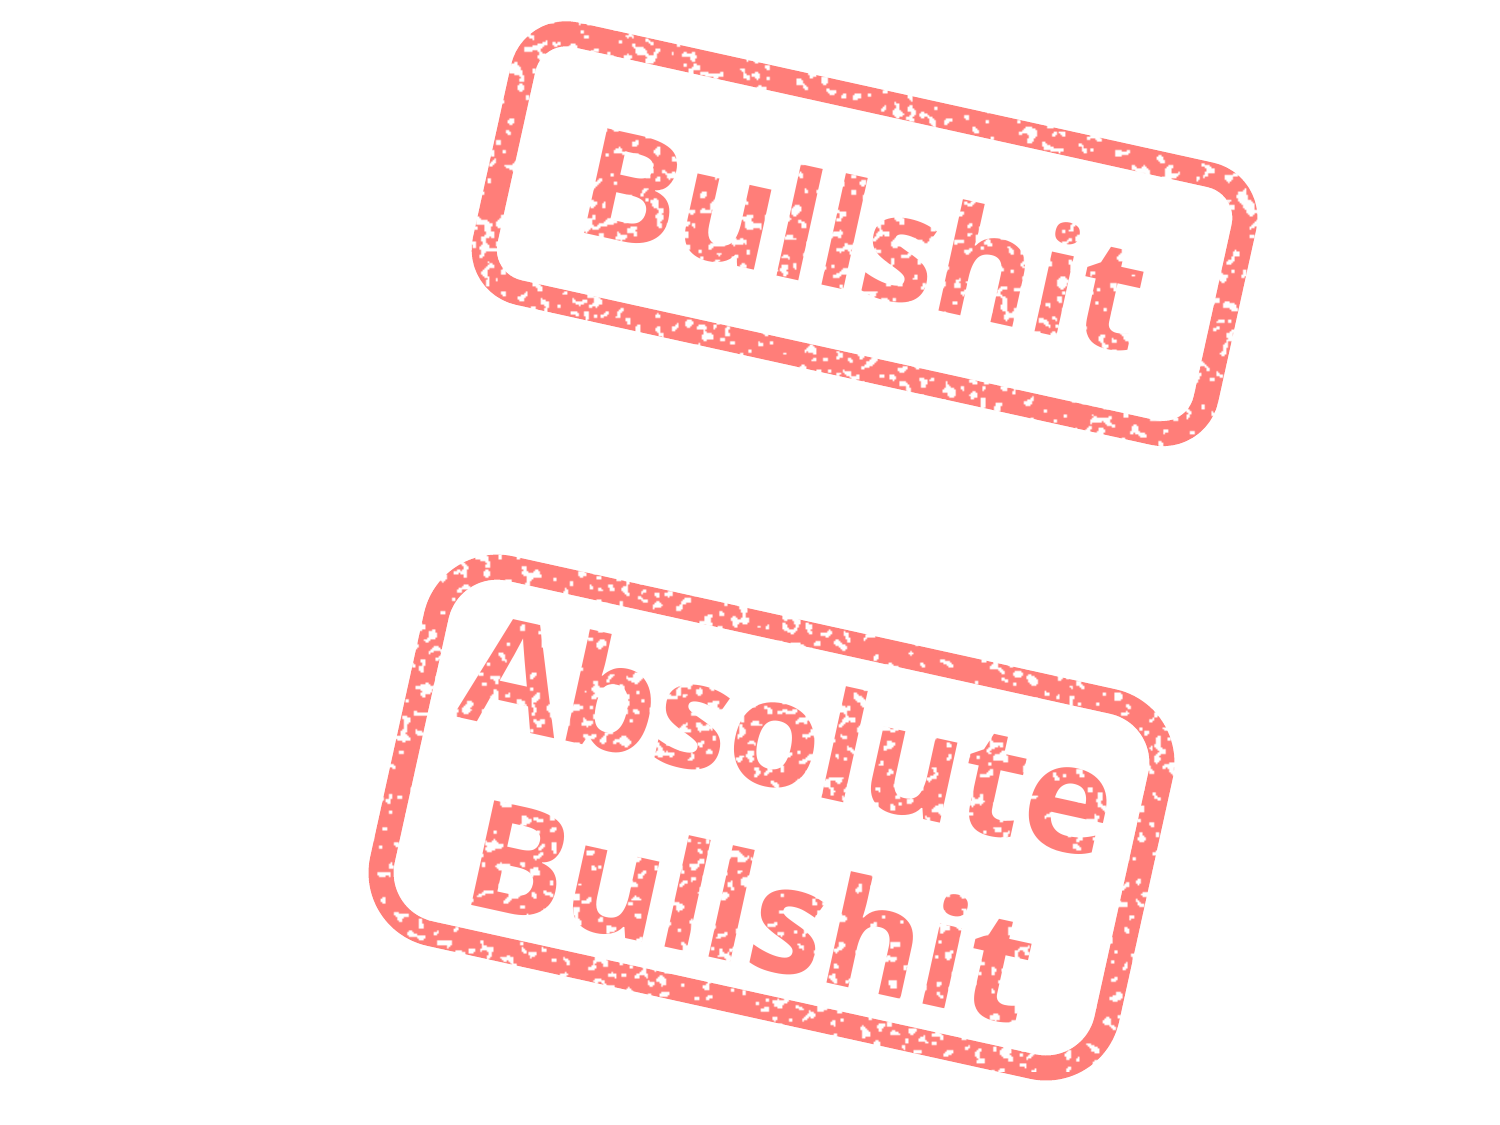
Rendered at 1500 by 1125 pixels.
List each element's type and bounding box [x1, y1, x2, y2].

picture [288, 0, 1318, 1072]
